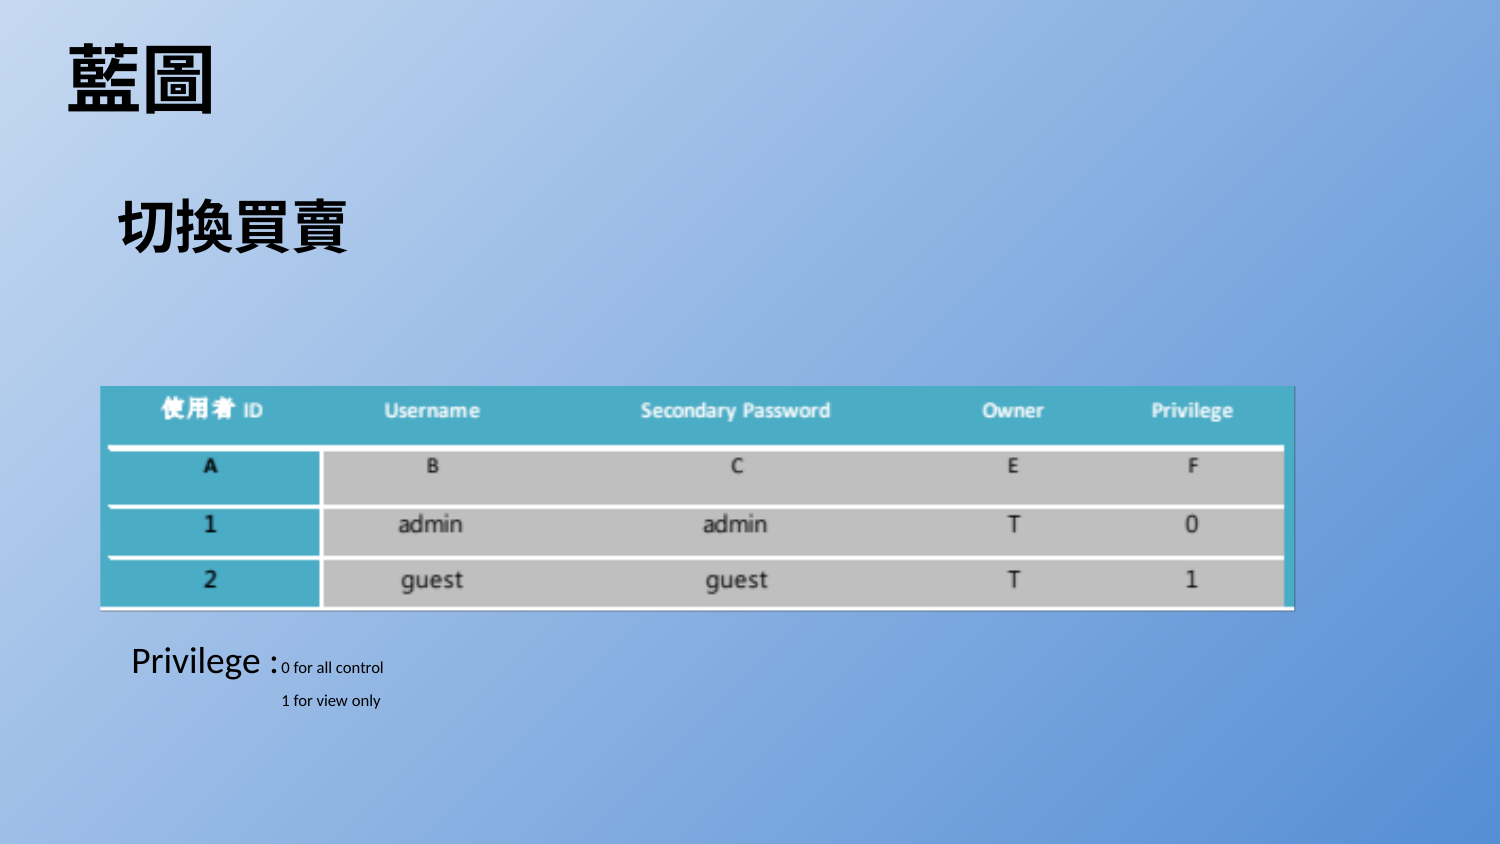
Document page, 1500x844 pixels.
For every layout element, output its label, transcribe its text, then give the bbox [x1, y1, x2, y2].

text_box Privilege : 0 for all control 1 for view only [0, 587, 567, 717]
text_box 切換買賣 [102, 182, 366, 268]
title 藍圖 [51, 5, 1376, 151]
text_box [100, 386, 1500, 682]
